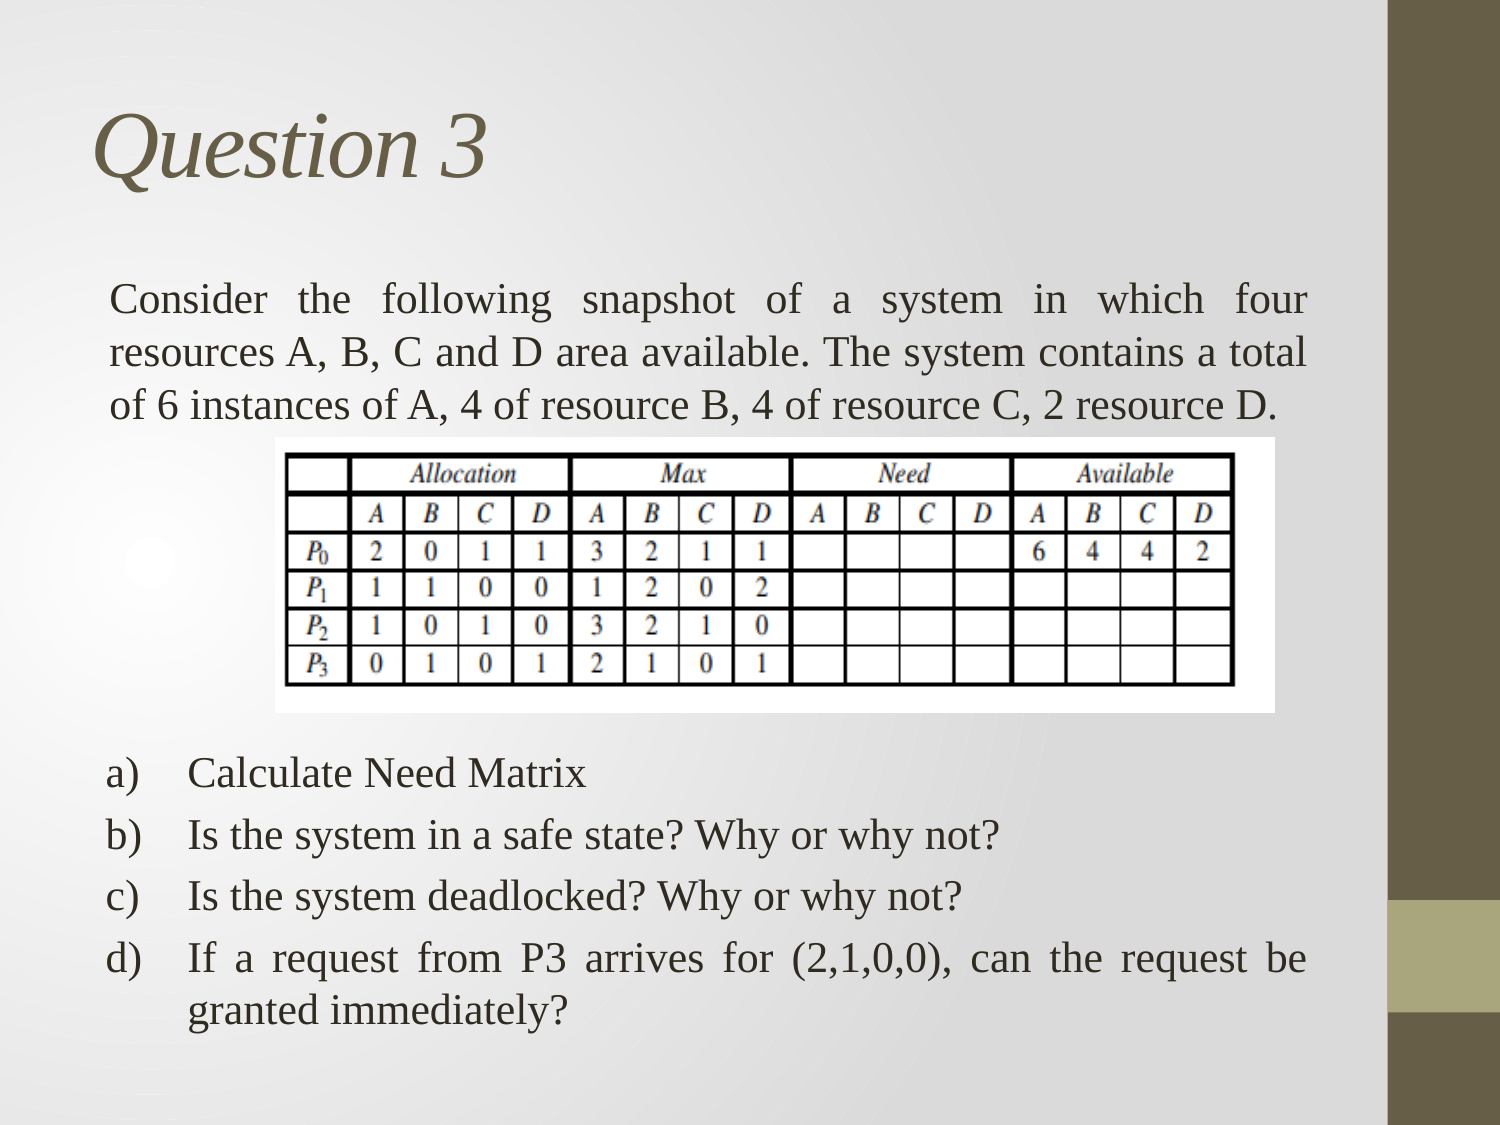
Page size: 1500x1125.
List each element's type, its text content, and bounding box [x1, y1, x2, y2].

list Consider the following snapshot of a system in which four resources A, B, C and D area available. The system contains a total of 6 instances of A, 4 of resource B, 4 of resource C, 2 resource D. Calculate Need Matrix Is the system in a safe state? Why or why not? Is the system deadlocked? Why or why not? If a request from P3 arrives for (2,1,0,0), can the request be granted immediately? [75, 262, 1325, 1050]
picture [274, 436, 1276, 713]
title Question 3 [75, 45, 1325, 233]
